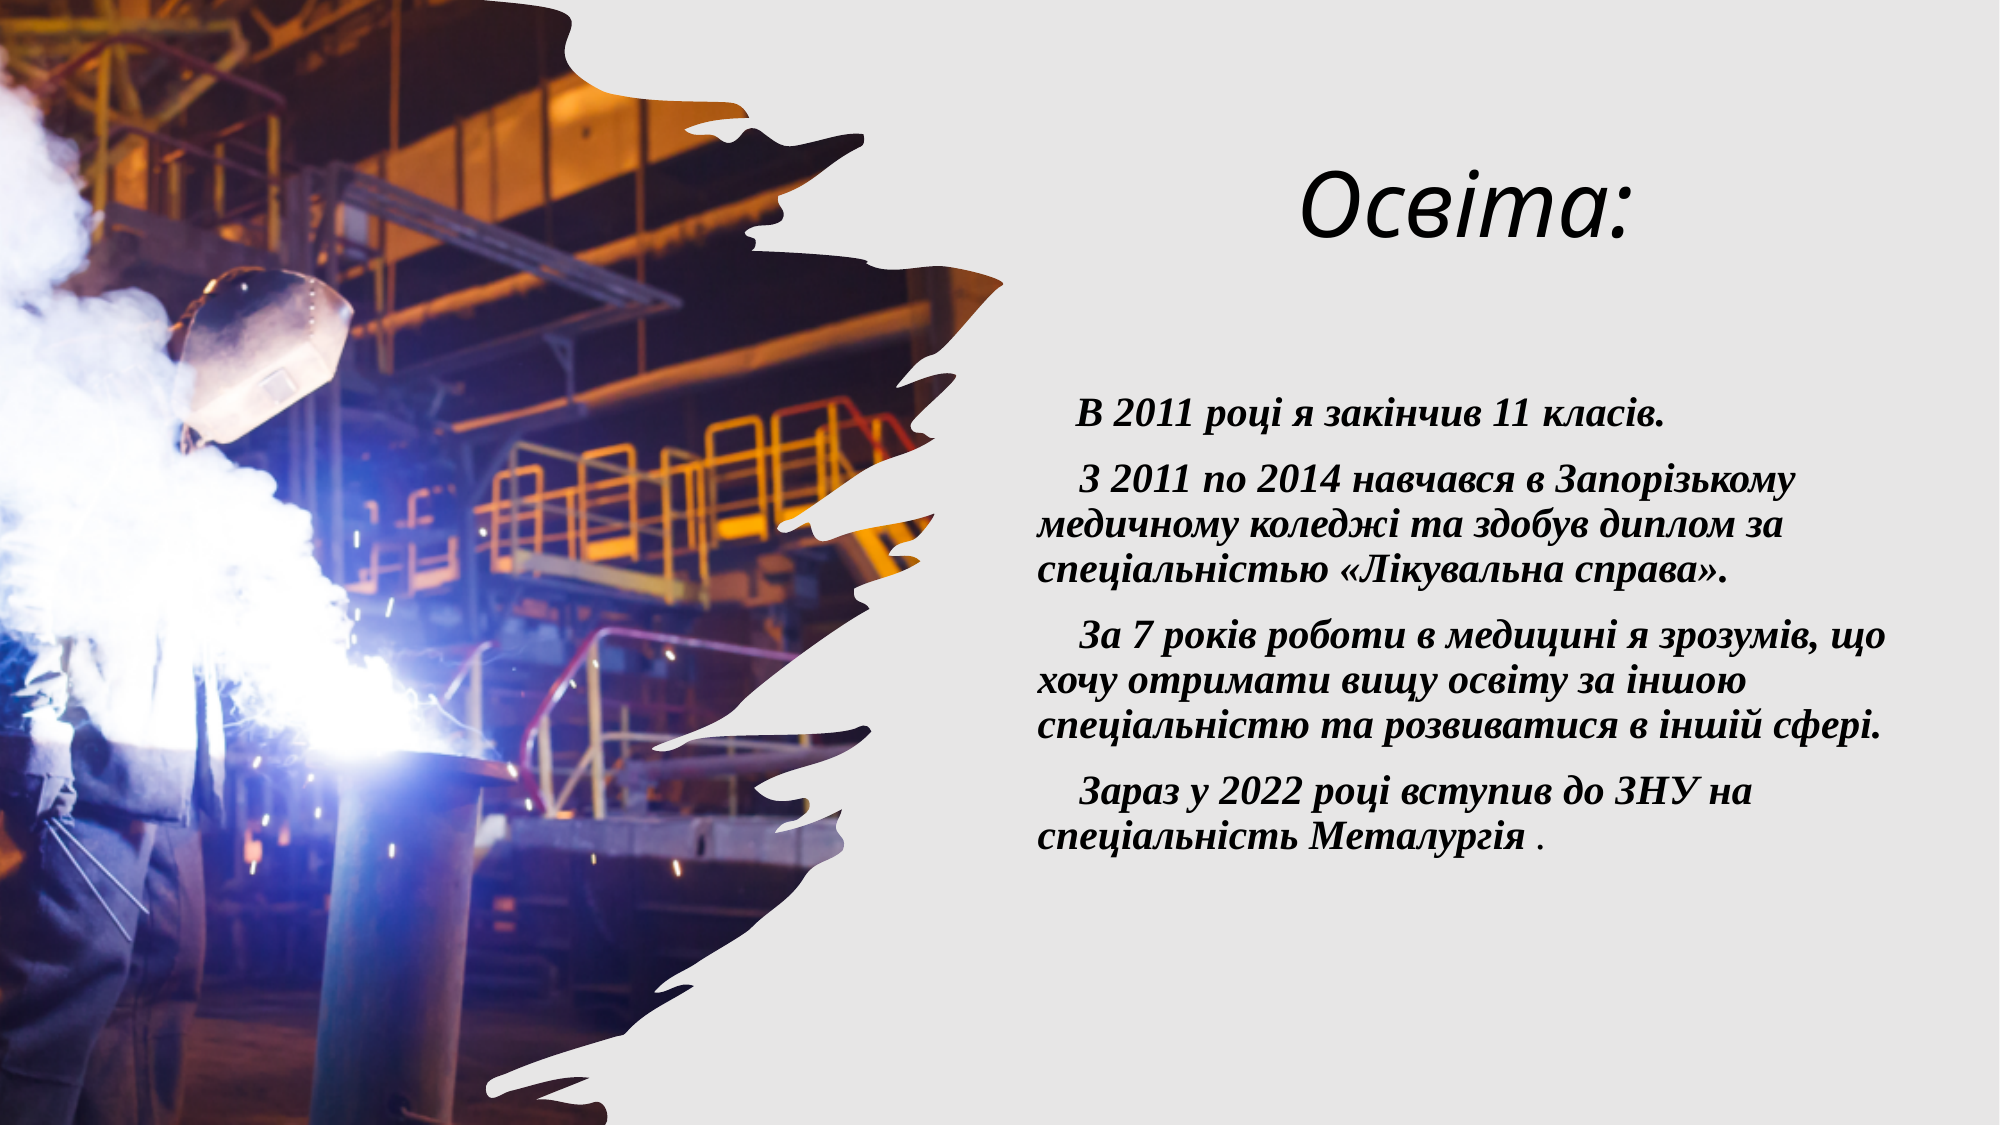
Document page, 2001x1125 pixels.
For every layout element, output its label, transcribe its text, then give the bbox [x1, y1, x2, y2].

title Освіта: [1068, 59, 1863, 357]
list В 2011 році я закінчив 11 класів. 3 2011 по 2014 навчався в Запорізькому медичному коледжі та здобув диплом за спеціальністью «Лікувальна справа». За 7 років роботи в медицині я зрозумів, що хочу отримати вищу освіту за іншою спеціальністю та розвиватися в іншій сфері. Зараз у 2022 році вступив до ЗНУ на спеціальність Металургія . [1022, 382, 1923, 1014]
text_box [1004, 0, 2000, 1125]
picture [0, 0, 1004, 1125]
